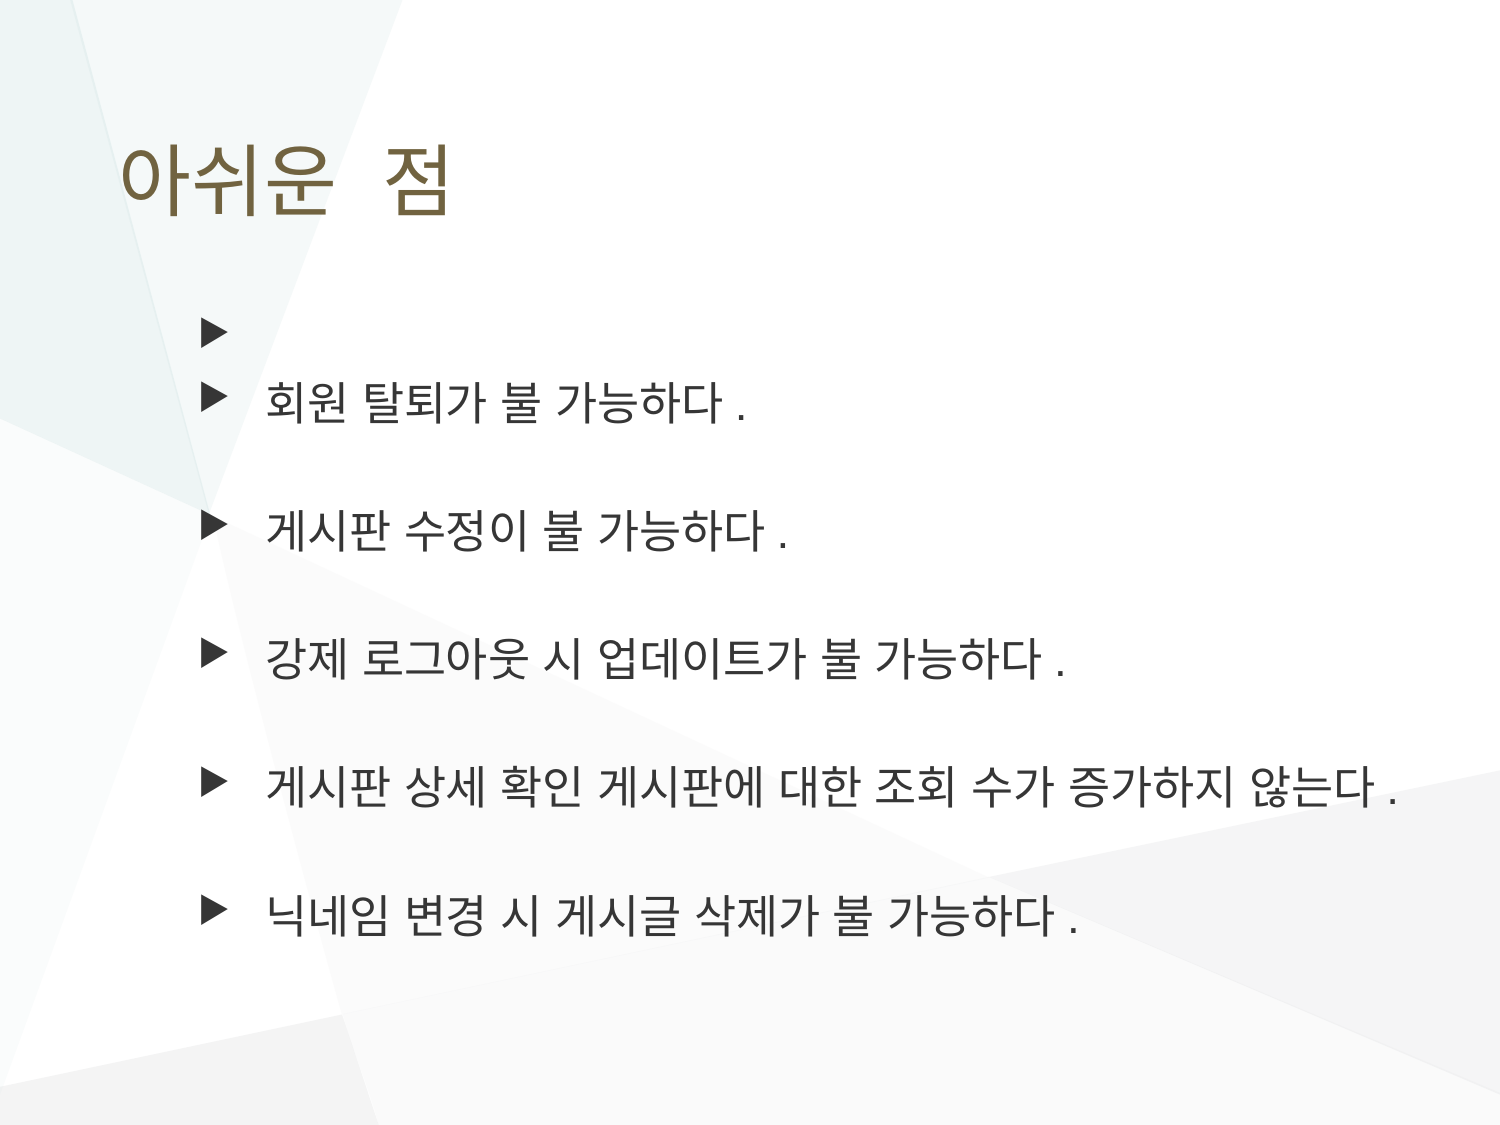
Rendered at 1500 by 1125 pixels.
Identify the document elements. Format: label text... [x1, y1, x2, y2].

list 회원 탈퇴가 불 가능하다. 게시판 수정이 불 가능하다. 강제 로그아웃 시 업데이트가 불 가능하다. 게시판 상세 확인 게시판에 대한 조회 수가 증가하지 않는다. 닉네임 변경 시 게시글 삭제가 불 가능하다. [183, 302, 1444, 953]
text_box 아쉬운 점 [103, 101, 1495, 256]
